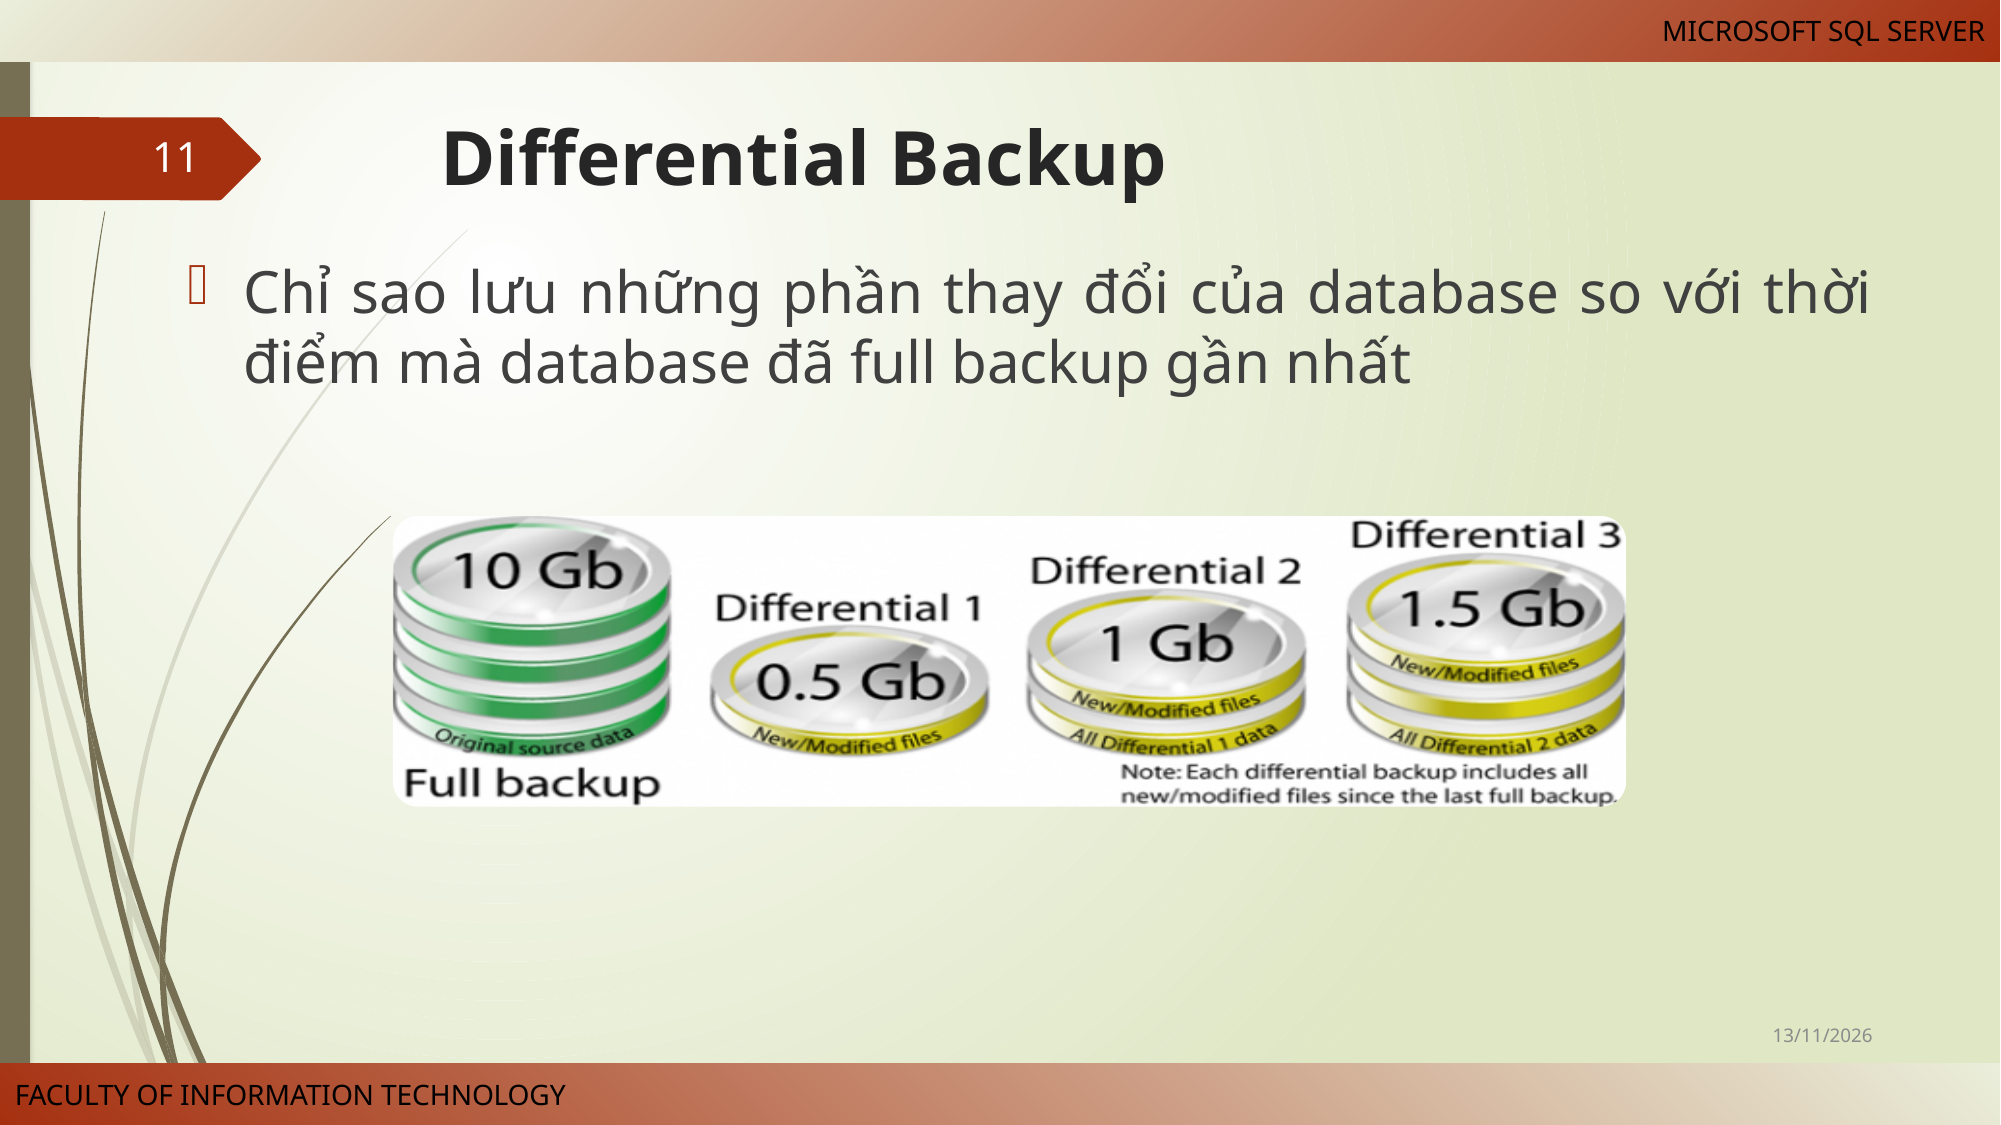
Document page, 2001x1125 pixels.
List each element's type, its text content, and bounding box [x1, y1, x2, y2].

title Differential Backup [425, 102, 1888, 201]
picture [392, 515, 1627, 807]
slide_number 11 [87, 129, 216, 190]
footer [424, 1006, 1675, 1067]
list Chỉ sao lưu những phần thay đổi của database so với thời điểm mà database đã full backup gần nhất [172, 247, 1888, 970]
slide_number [1699, 1005, 1888, 1067]
